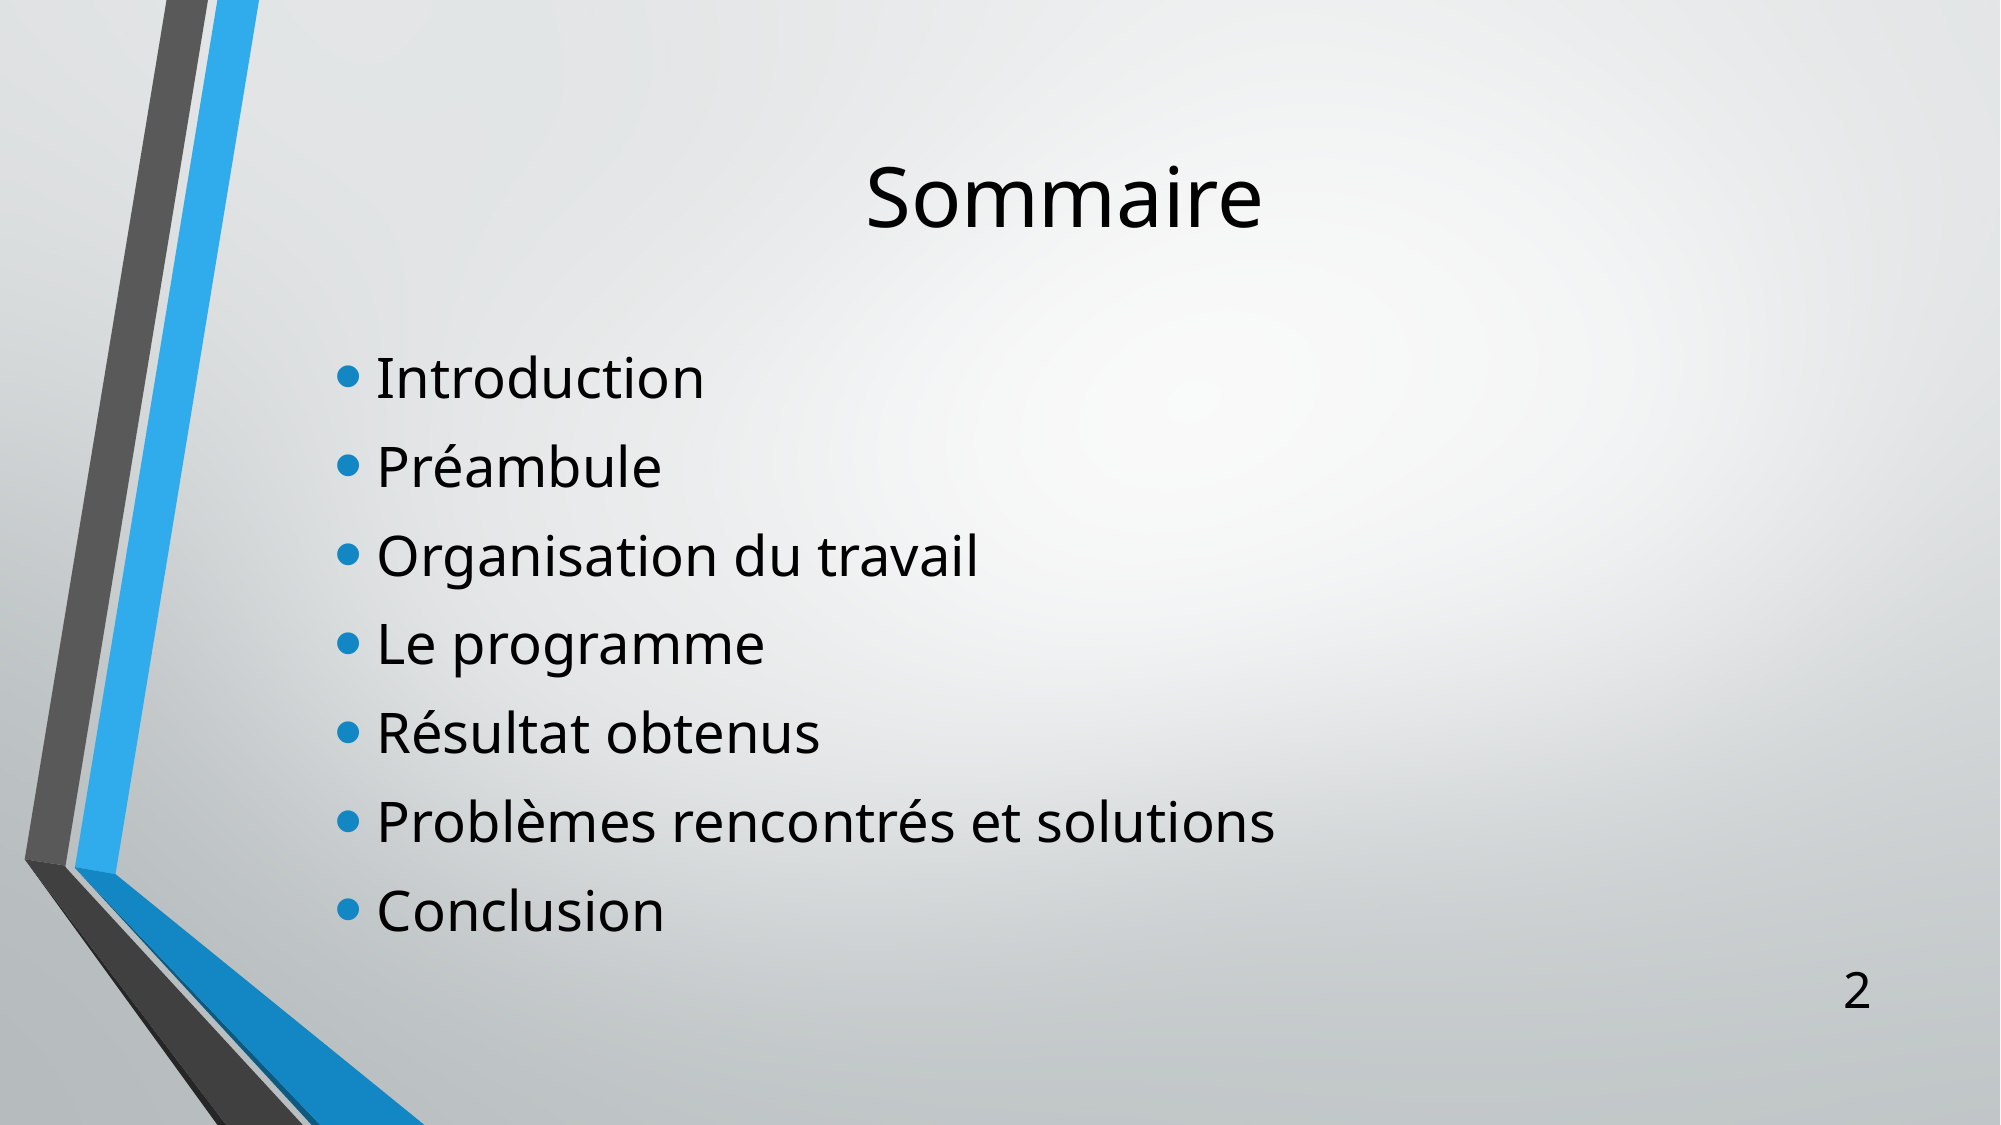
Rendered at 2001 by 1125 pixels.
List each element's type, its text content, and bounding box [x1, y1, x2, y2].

title Sommaire [243, 112, 1887, 276]
slide_number 2 [1796, 962, 1887, 1023]
list Introduction Préambule Organisation du travail Le programme Résultat obtenus Problèmes rencontrés et solutions Conclusion [319, 333, 1963, 951]
